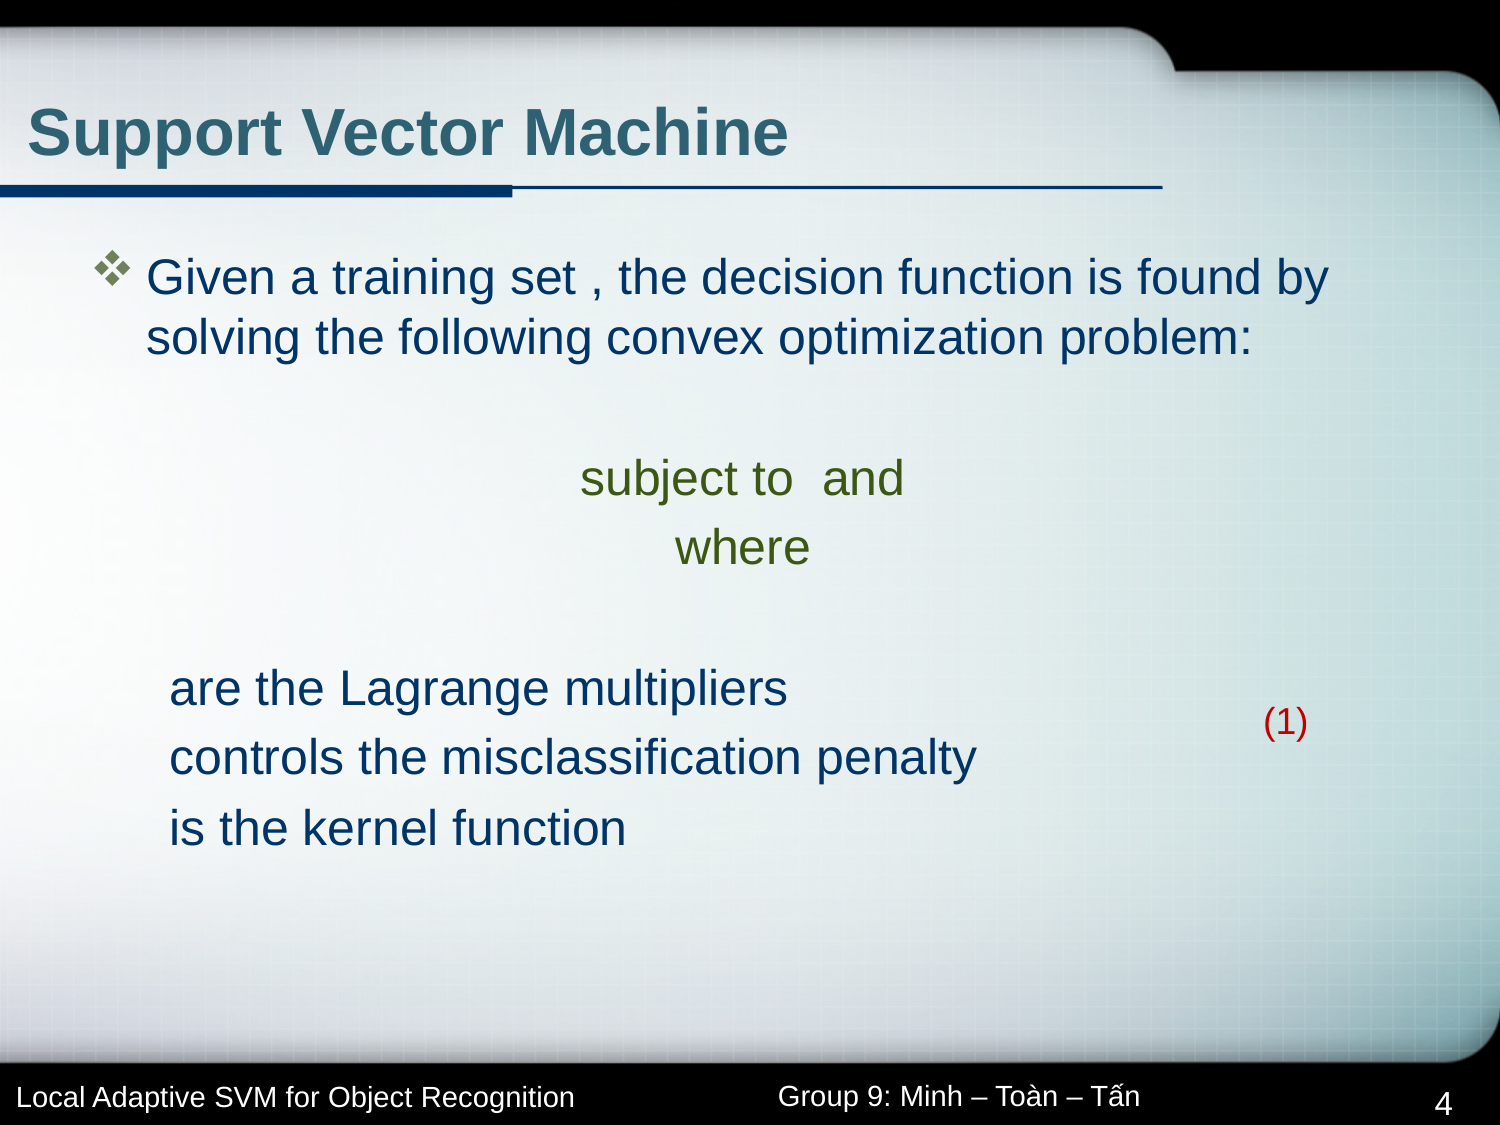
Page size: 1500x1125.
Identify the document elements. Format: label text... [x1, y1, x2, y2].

picture [0, 0, 1500, 1125]
slide_number 4 [1400, 1074, 1488, 1115]
text_box (1) [1248, 689, 1324, 750]
title Support Vector Machine [12, 82, 1425, 175]
